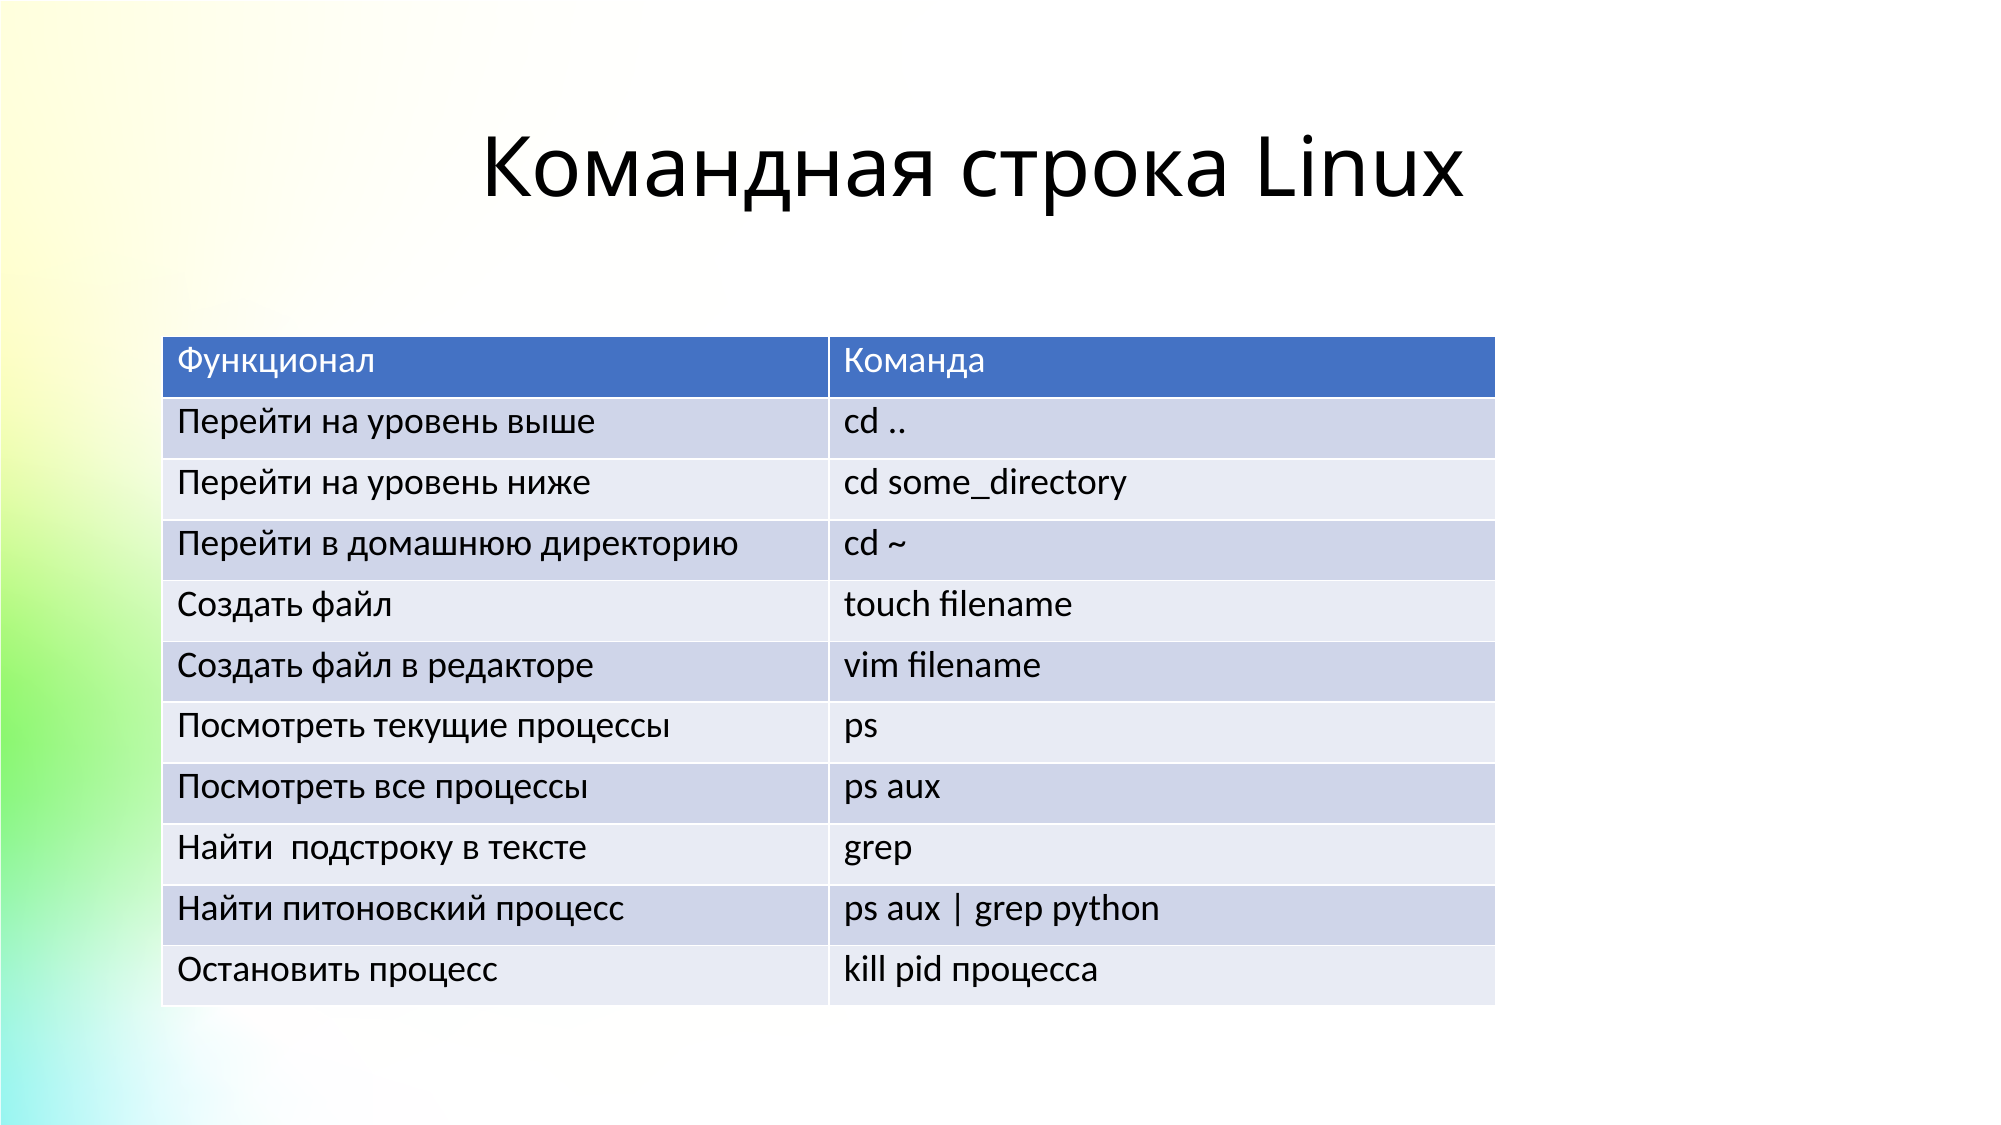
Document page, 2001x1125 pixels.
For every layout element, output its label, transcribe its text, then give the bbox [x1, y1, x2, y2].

table_cell vim filename [830, 642, 1495, 701]
table_cell Найти питоновский процесс [163, 886, 828, 945]
table_cell grep [830, 825, 1495, 884]
table_cell cd .. [830, 399, 1495, 458]
table_cell Создать файл в редакторе [163, 642, 828, 701]
table_cell Найти подстроку в тексте [163, 825, 828, 884]
table_cell ps aux [830, 764, 1495, 823]
table_cell Создать файл [163, 581, 828, 641]
table_cell Остановить процесс [163, 946, 828, 1005]
table_header Команда [830, 337, 1495, 397]
picture [1, 2, 1023, 1124]
table_cell cd ~ [830, 521, 1495, 580]
table_cell Перейти на уровень ниже [163, 460, 828, 519]
table_cell ps [830, 703, 1495, 762]
table_cell ps aux | grep python [830, 886, 1495, 945]
table_cell Перейти в домашнюю директорию [163, 521, 828, 580]
table_cell kill pid процесса [830, 946, 1495, 1005]
table_cell Перейти на уровень выше [163, 399, 828, 458]
table_cell touch filename [830, 581, 1495, 641]
table_cell Посмотреть все процессы [163, 764, 828, 823]
table_header Функционал [163, 337, 828, 397]
table_cell cd some_directory [830, 460, 1495, 519]
text_box Командная строка Linux [480, 113, 2000, 207]
table_cell Посмотреть текущие процессы [163, 703, 828, 762]
